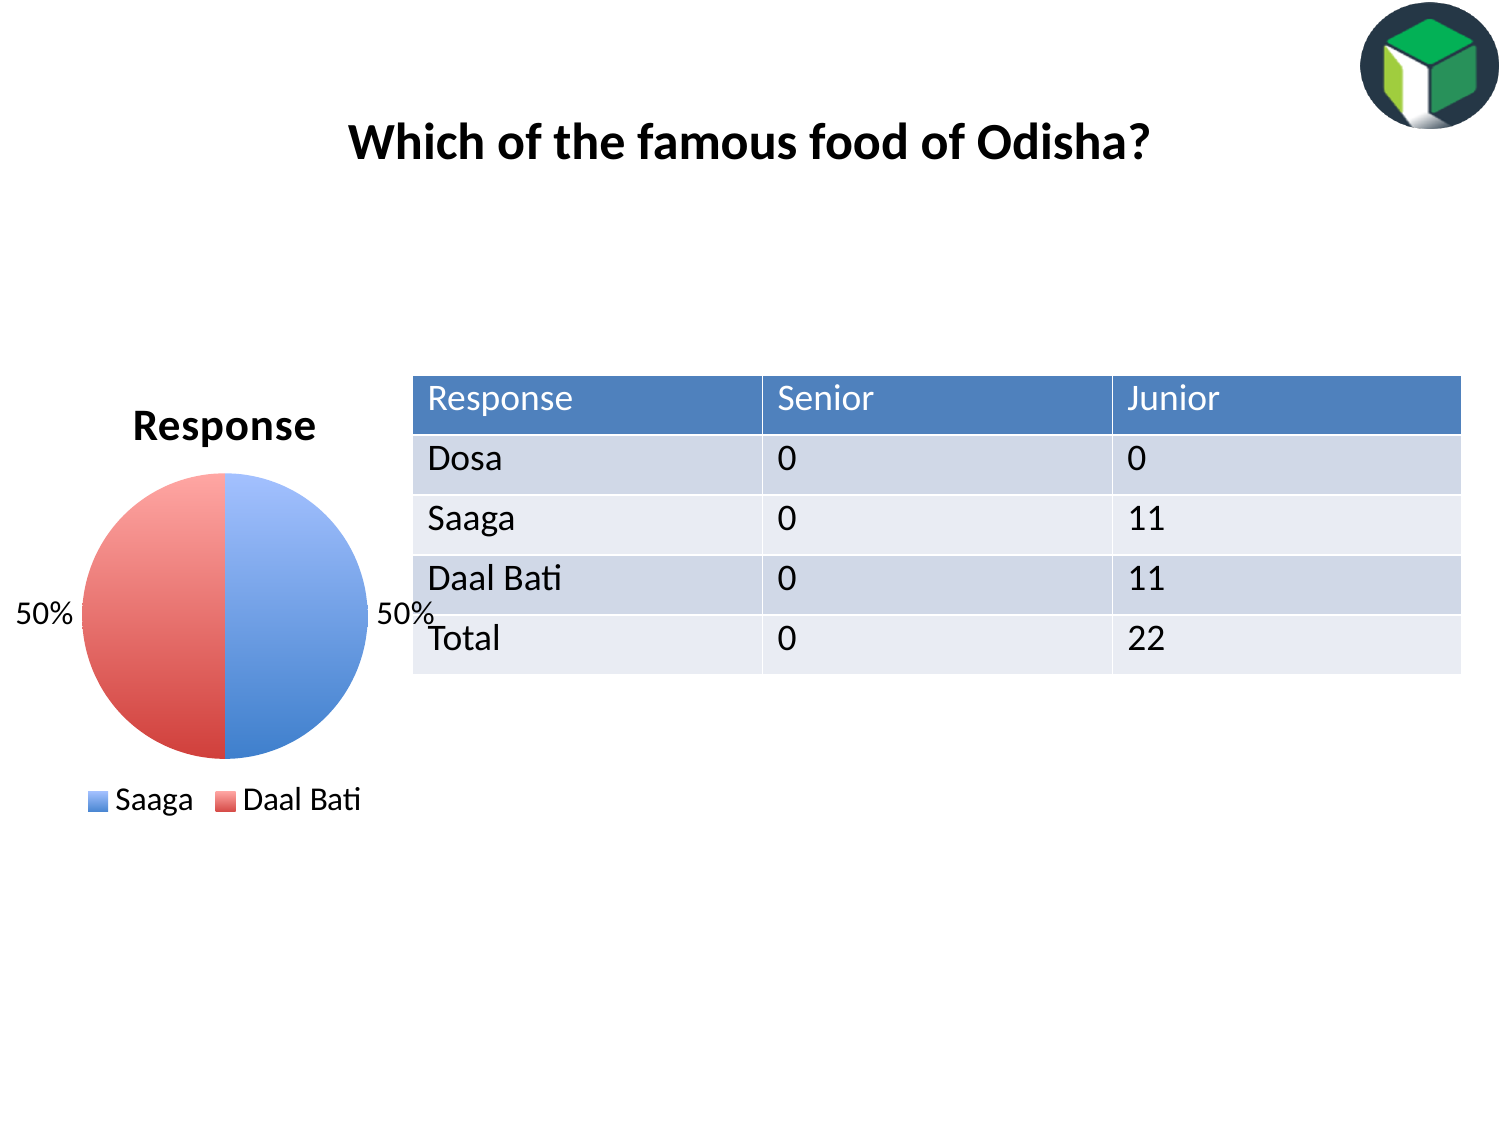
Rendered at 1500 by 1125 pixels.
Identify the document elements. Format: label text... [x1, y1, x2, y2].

table_header Response [452, 376, 762, 434]
table_cell 0 [763, 556, 1112, 614]
table_cell Total [454, 616, 762, 674]
table_cell 0 [1113, 436, 1461, 494]
table_cell 22 [1113, 616, 1461, 674]
title Which of the famous food of Odisha? [75, 45, 1425, 233]
table_cell 11 [1113, 496, 1461, 554]
table_cell 0 [763, 436, 1112, 494]
table_cell 0 [763, 496, 1112, 554]
table_cell 11 [1113, 556, 1461, 614]
table_cell Saaga [454, 496, 762, 554]
table_header Senior [763, 376, 1112, 434]
table_cell Daal Bati [454, 556, 762, 614]
chart [0, 374, 451, 826]
table_cell Dosa [454, 436, 762, 494]
table_header Junior [1113, 376, 1461, 434]
table_cell 0 [763, 616, 1112, 674]
picture [1360, 2, 1499, 130]
